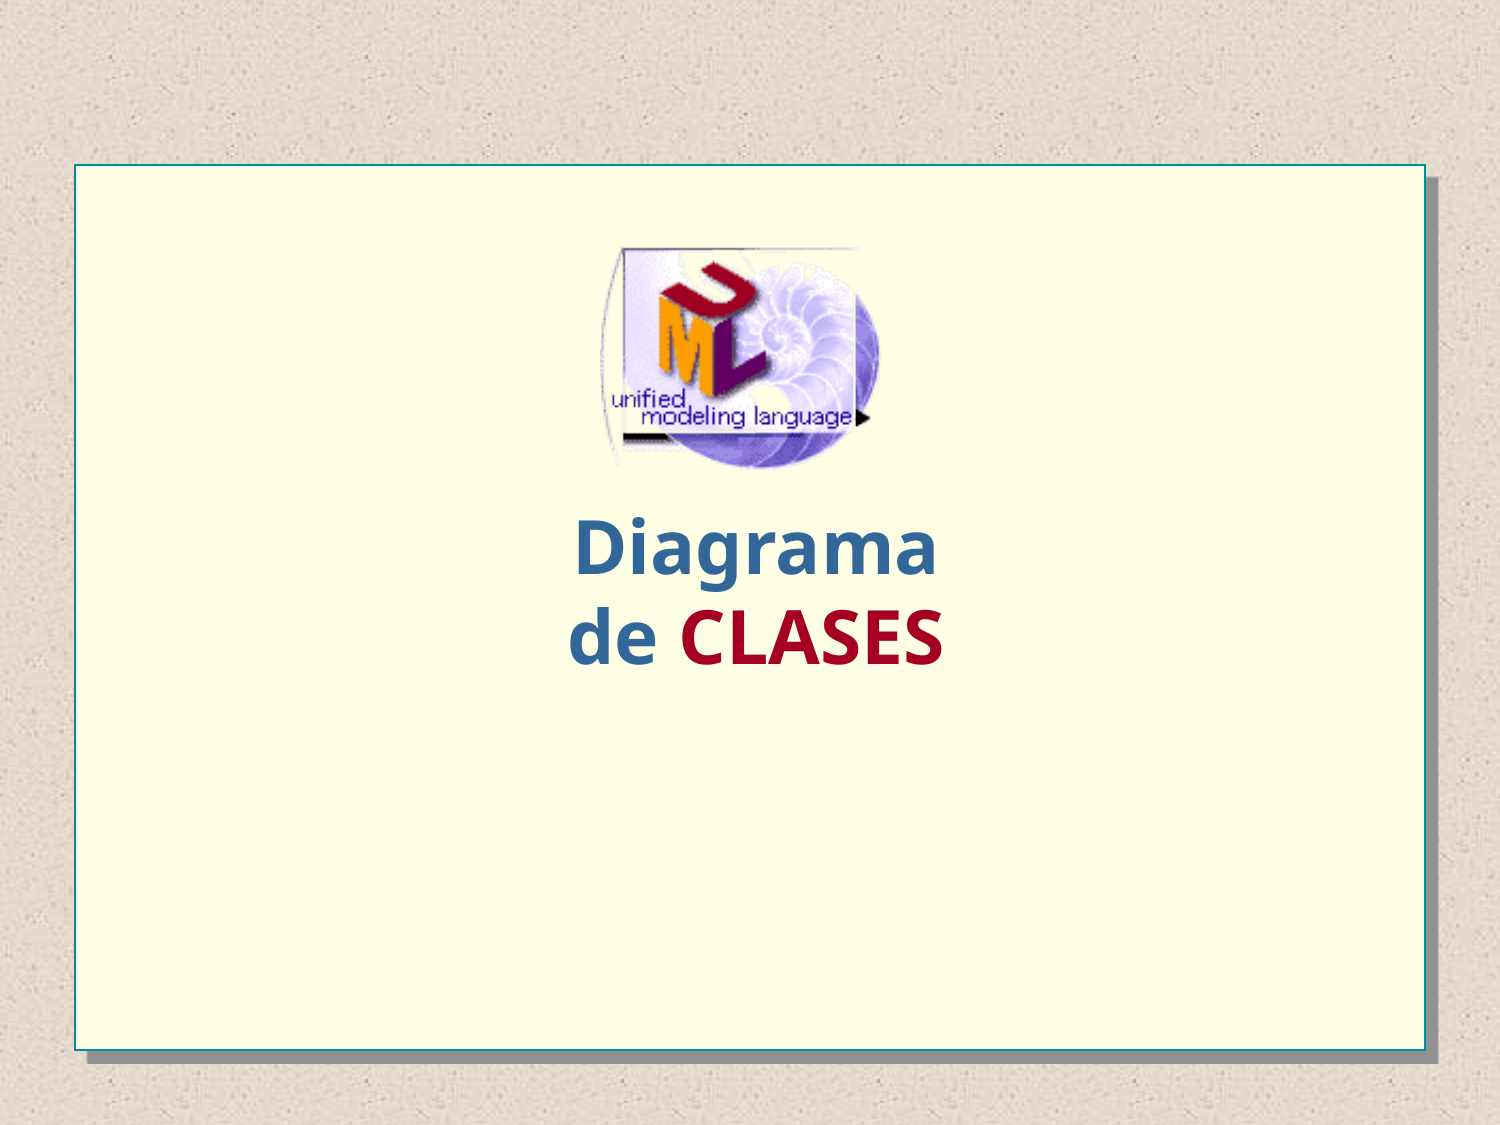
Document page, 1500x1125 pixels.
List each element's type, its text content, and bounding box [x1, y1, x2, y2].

text_box Diagrama de CLASES [87, 492, 1425, 687]
picture [0, 0, 1500, 1125]
